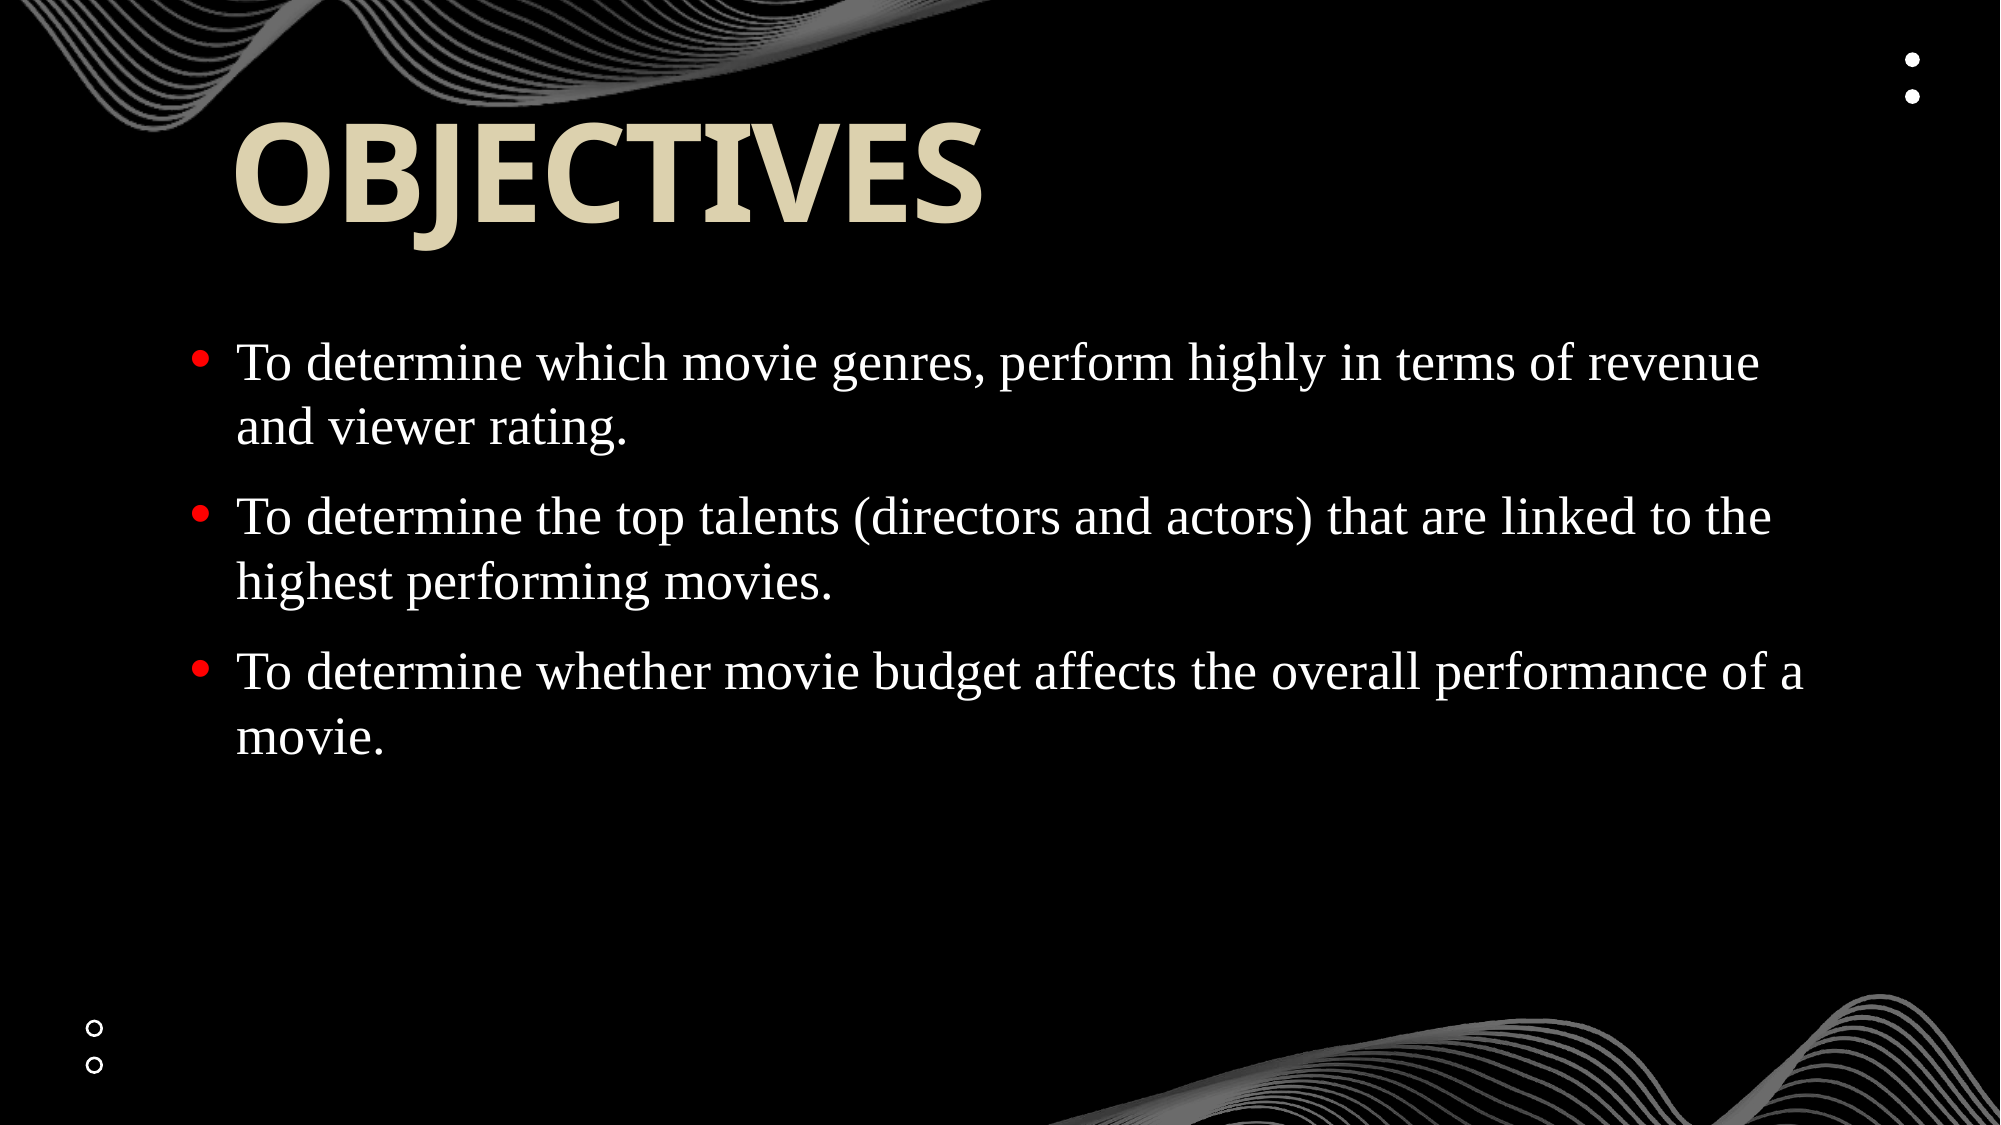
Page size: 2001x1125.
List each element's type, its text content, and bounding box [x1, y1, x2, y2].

text_box To determine which movie genres, perform highly in terms of revenue and viewer rating. To determine the top talents (directors and actors) that are linked to the highest performing movies. To determine whether movie budget affects the overall performance of a movie. [174, 318, 1825, 979]
title OBJECTIVES [228, 217, 1332, 353]
